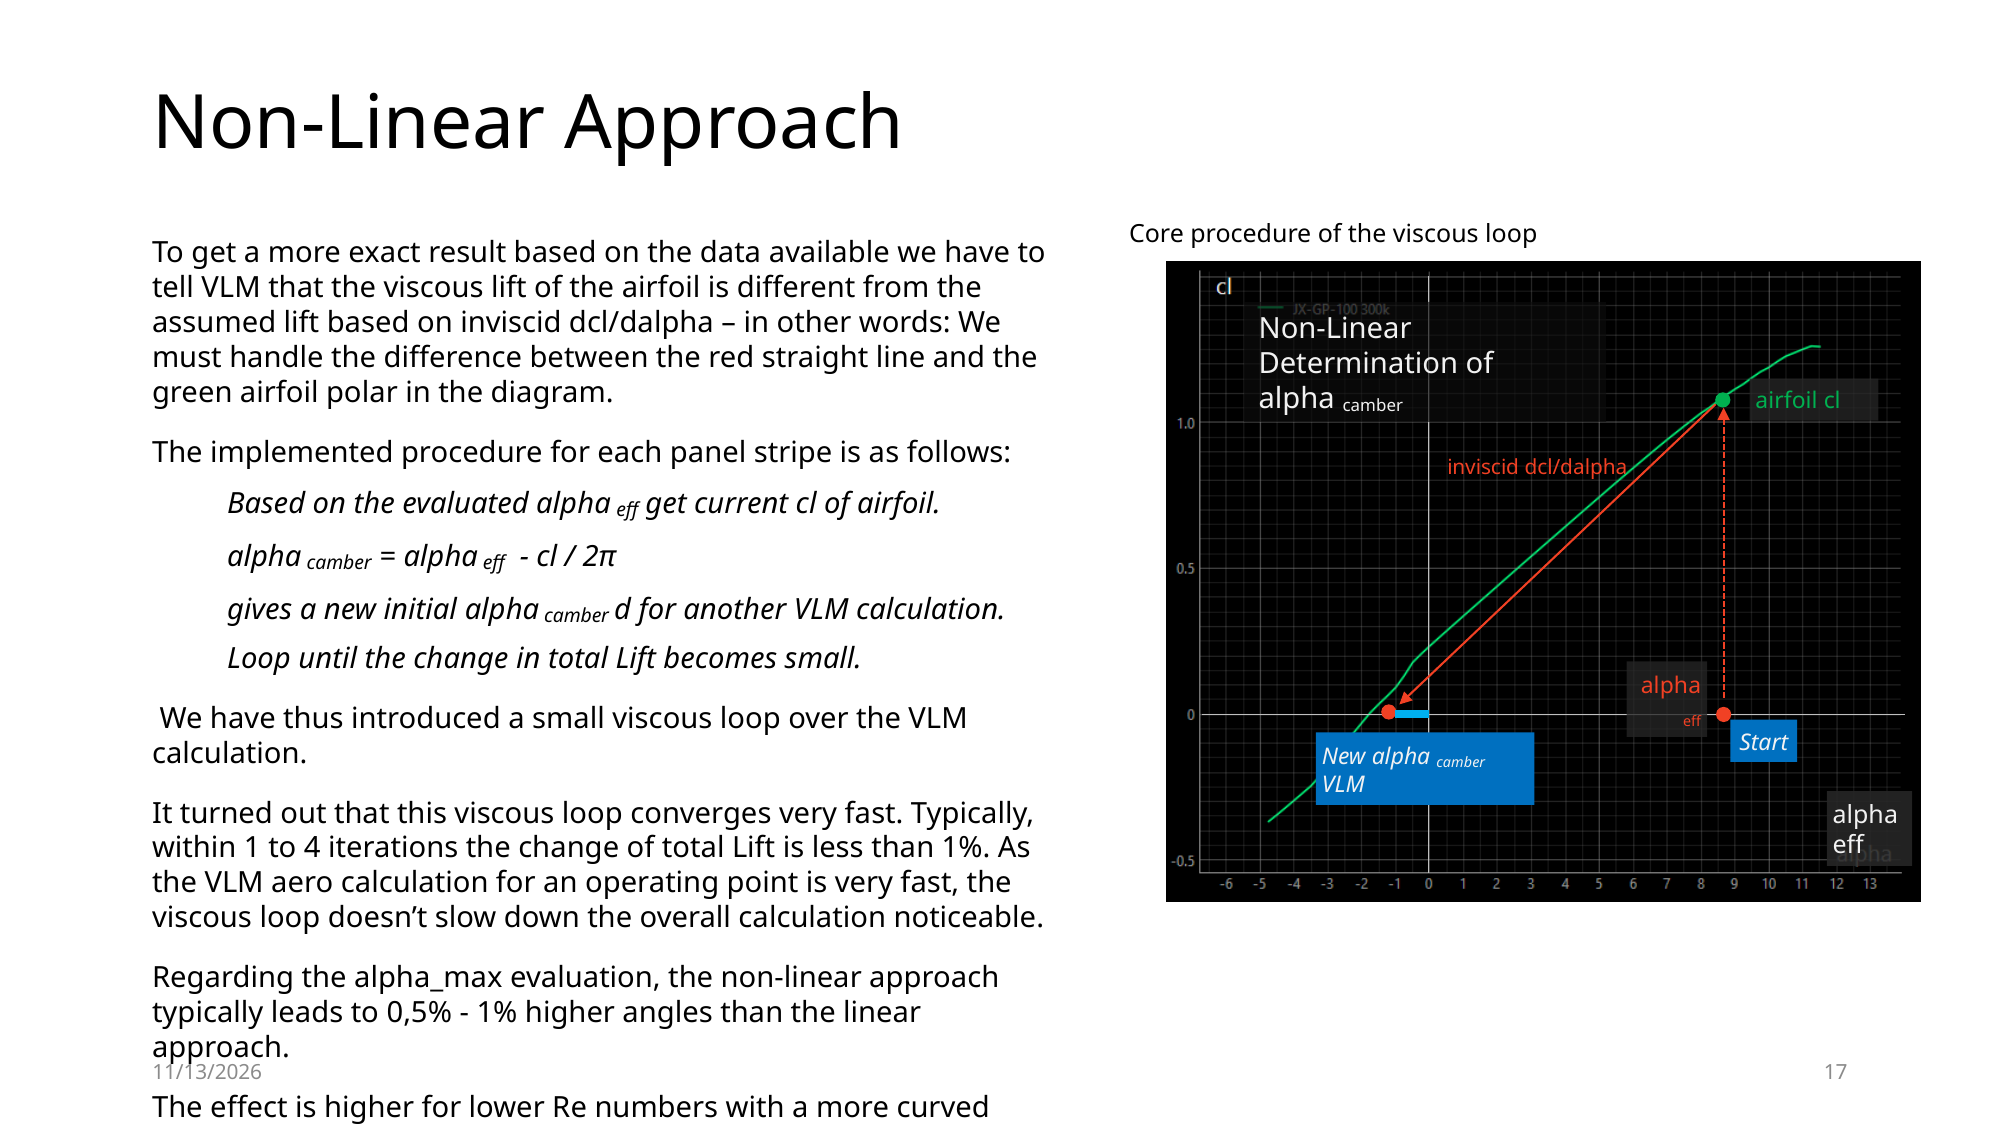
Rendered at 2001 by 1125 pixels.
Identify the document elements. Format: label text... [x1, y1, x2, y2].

slide_number 17 [1412, 1042, 1863, 1103]
picture [1166, 261, 1921, 902]
text_box Core procedure of the viscous loop [1114, 209, 1554, 255]
text_box To get a more exact result based on the data available we have to tell VLM that the viscous lift of the airfoil is different from the assumed lift based on inviscid dcl/dalpha – in other words: We must handle the difference between the red straight line and the green airfoil polar in the diagram. The implemented procedure for each panel stripe is as follows: Based on the evaluated alpha eff get current cl of airfoil. alpha camber = alpha eff - cl / 2π gives a new initial alpha camber d for another VLM calculation. Loop until the change in total Lift becomes small. We have thus introduced a small viscous loop over the VLM calculation. It turned out that this viscous loop converges very fast. Typically, within 1 to 4 iterations the change of total Lift is less than 1%. As the VLM aero calculation for an operating point is very fast, the viscous loop doesn’t slow down the overall calculation noticeable. Regarding the alpha_max evaluation, the non-linear approach typically leads to 0,5% - 1% higher angles than the linear approach. The effect is higher for lower Re numbers with a more curved dcl/dalpha polar of an airfoil. [137, 225, 1064, 1125]
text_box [1399, 404, 1716, 705]
title Non-Linear Approach [137, 59, 1863, 190]
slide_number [137, 1042, 588, 1103]
